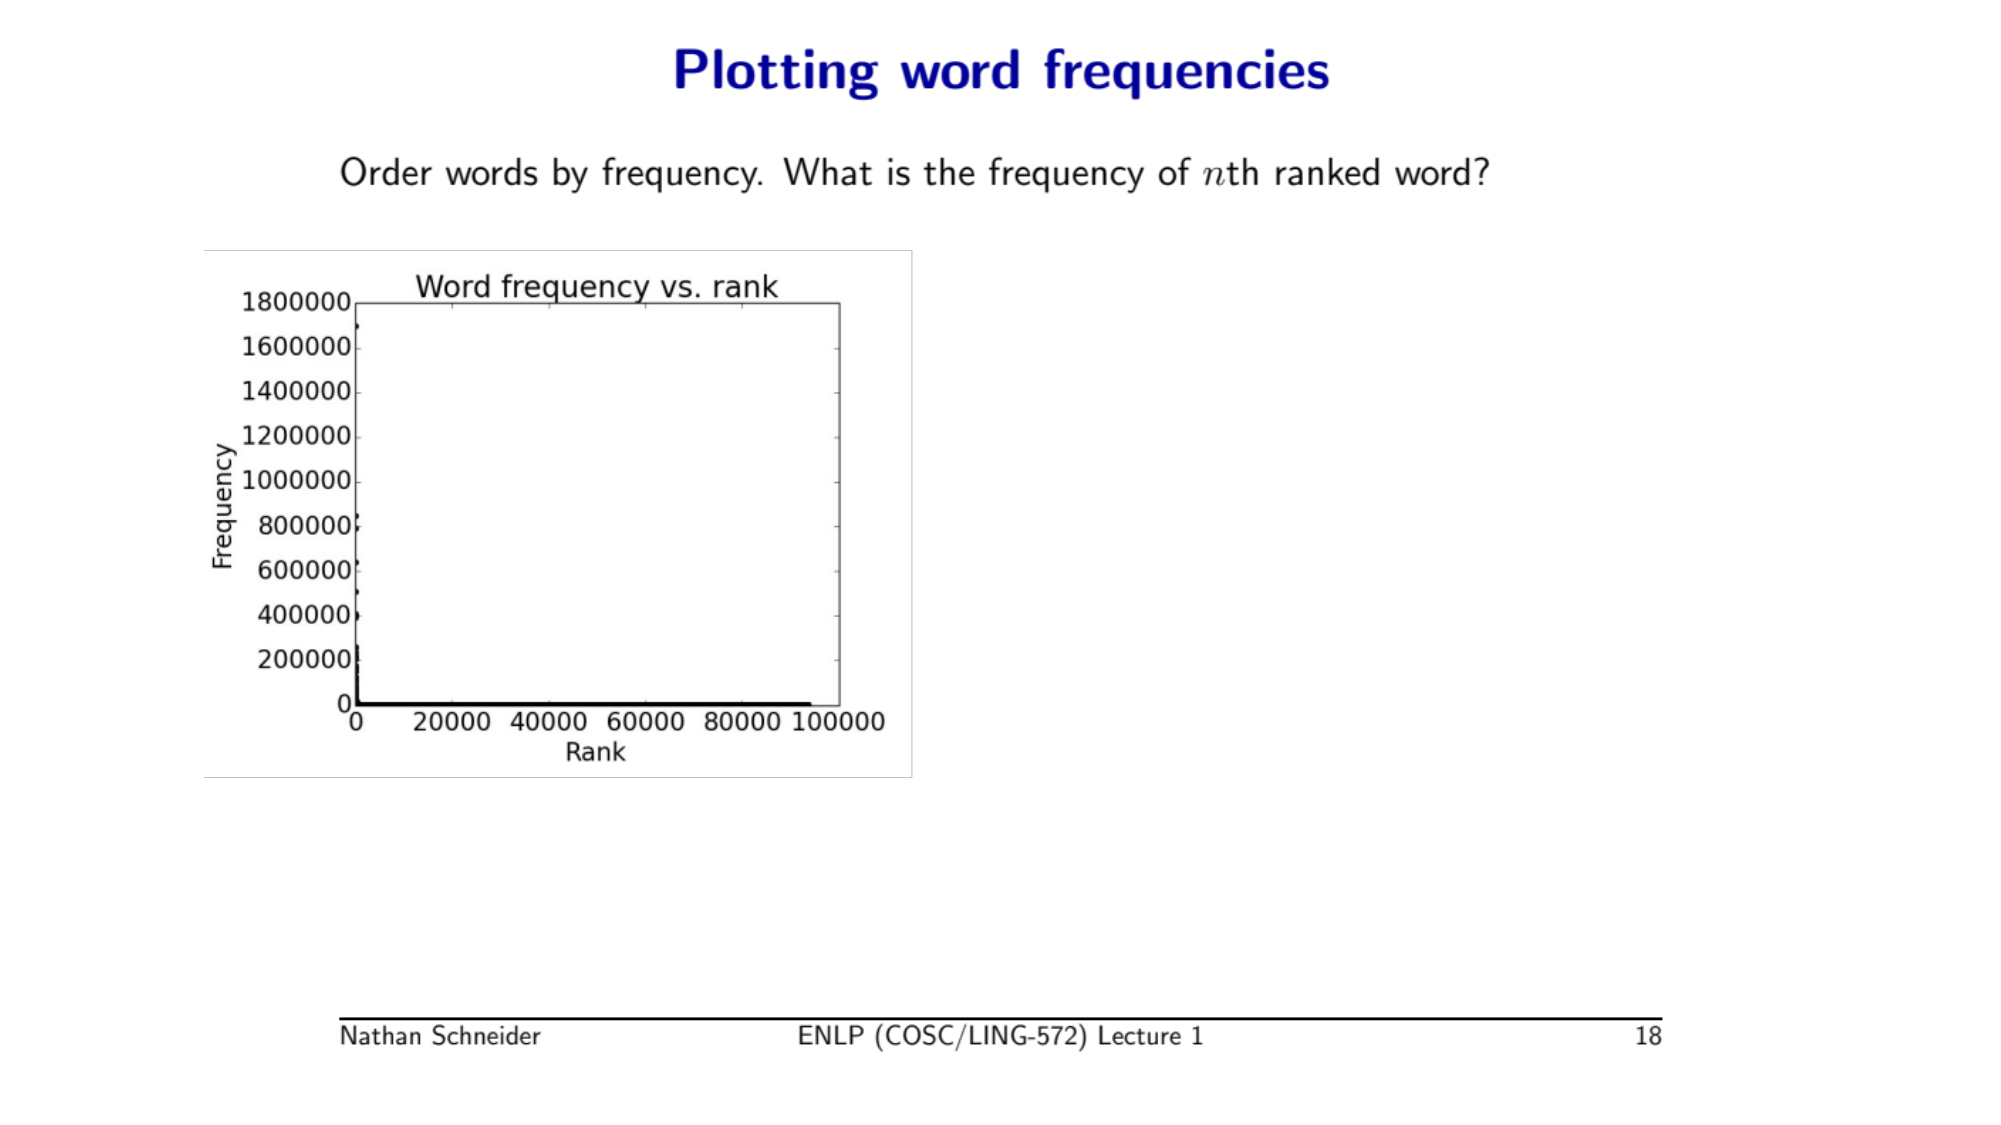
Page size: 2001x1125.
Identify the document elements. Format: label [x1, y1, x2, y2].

picture [203, 0, 1796, 1125]
